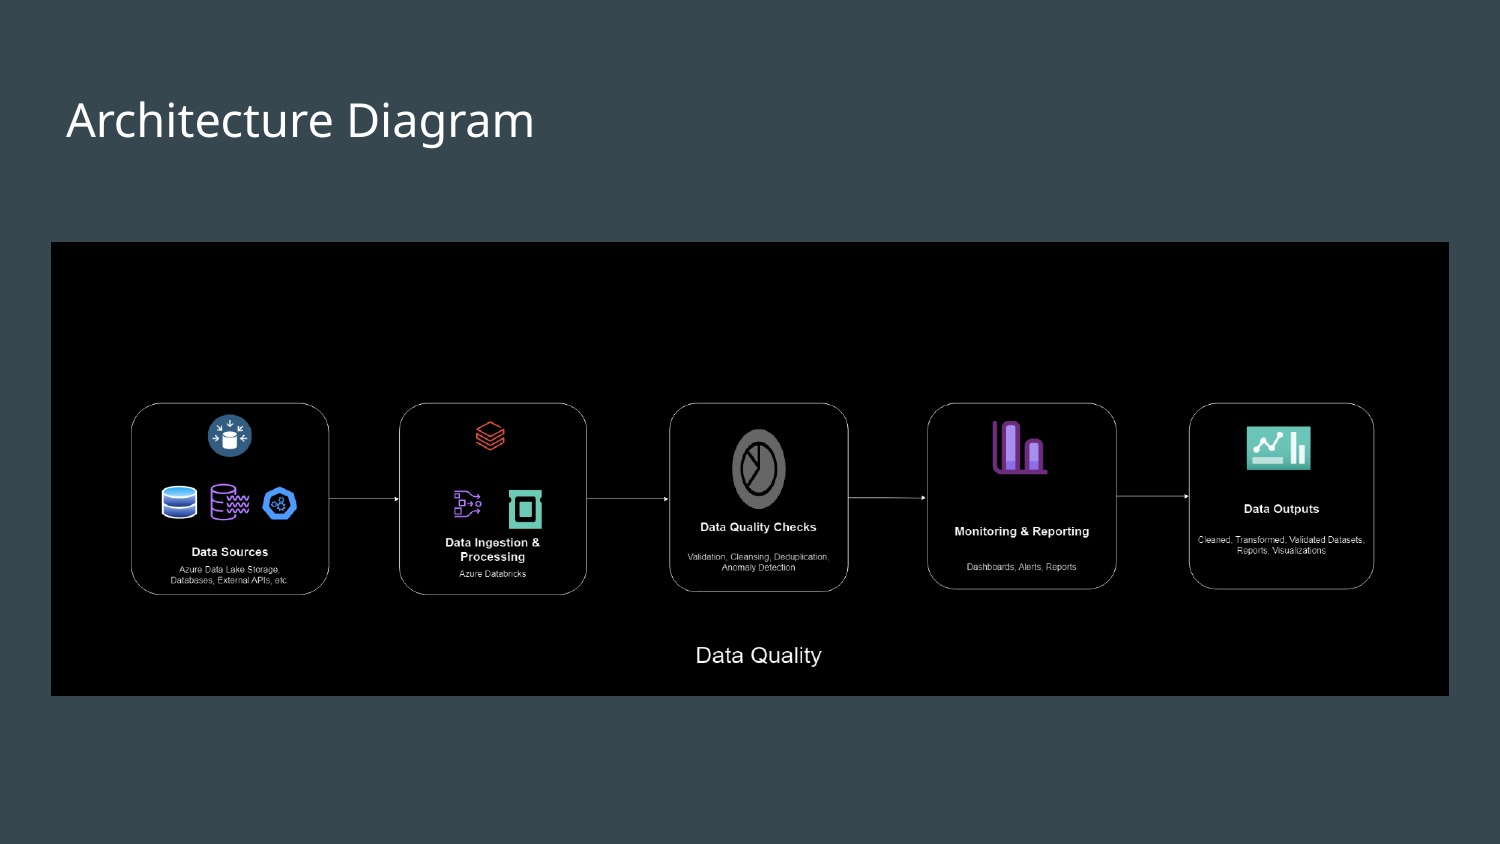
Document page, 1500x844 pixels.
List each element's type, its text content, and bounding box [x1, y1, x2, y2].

title Architecture Diagram [51, 72, 1449, 167]
picture [50, 242, 1450, 696]
